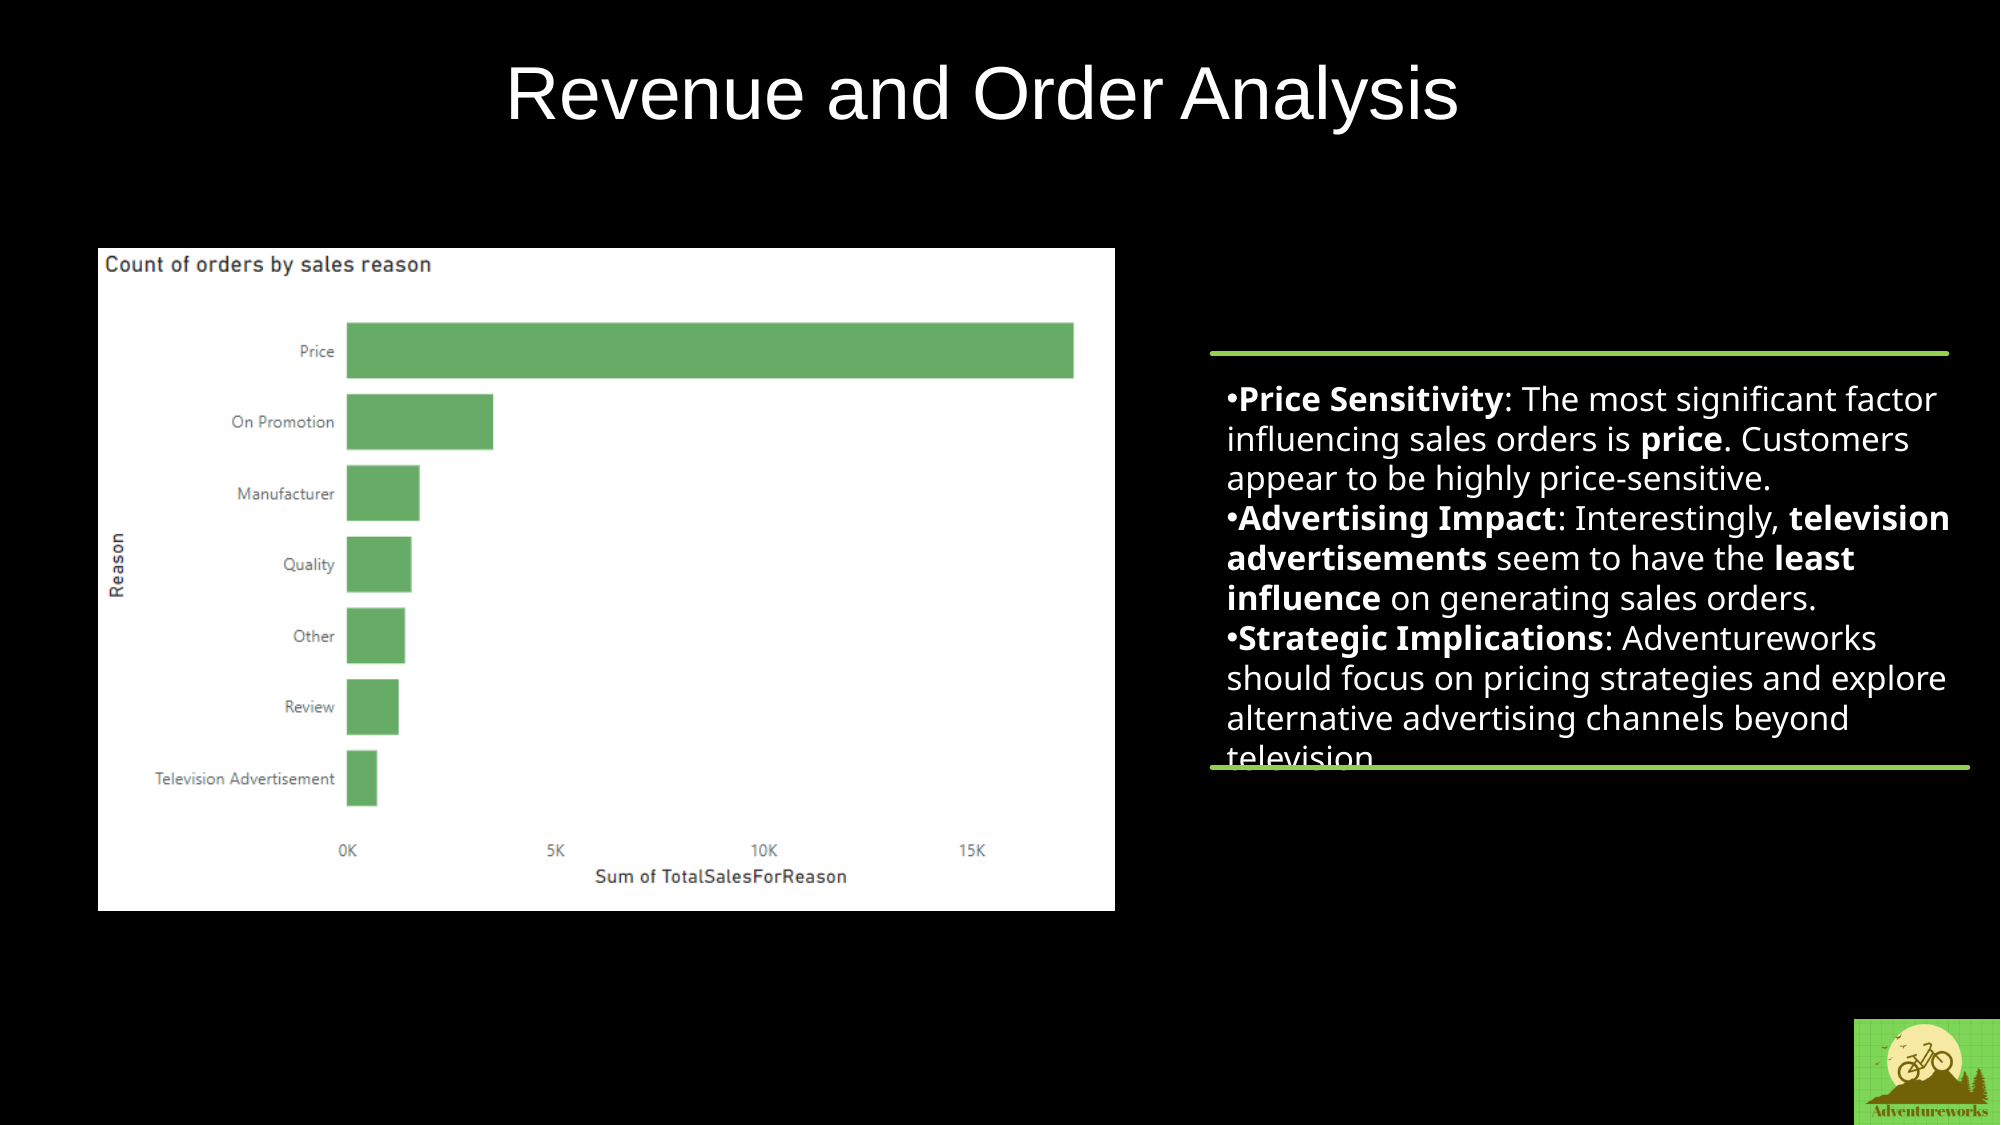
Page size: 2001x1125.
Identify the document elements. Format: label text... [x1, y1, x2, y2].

text_box Revenue and Order Analysis [490, 37, 1661, 232]
text_box Price Sensitivity: The most significant factor influencing sales orders is price. Customers appear to be highly price-sensitive. Advertising Impact: Interestingly, television advertisements seem to have the least influence on generating sales orders. Strategic Implications: Adventureworks should focus on pricing strategies and explore alternative advertising channels beyond television [1211, 370, 1981, 825]
picture [98, 248, 1115, 912]
picture [1854, 1019, 2000, 1125]
